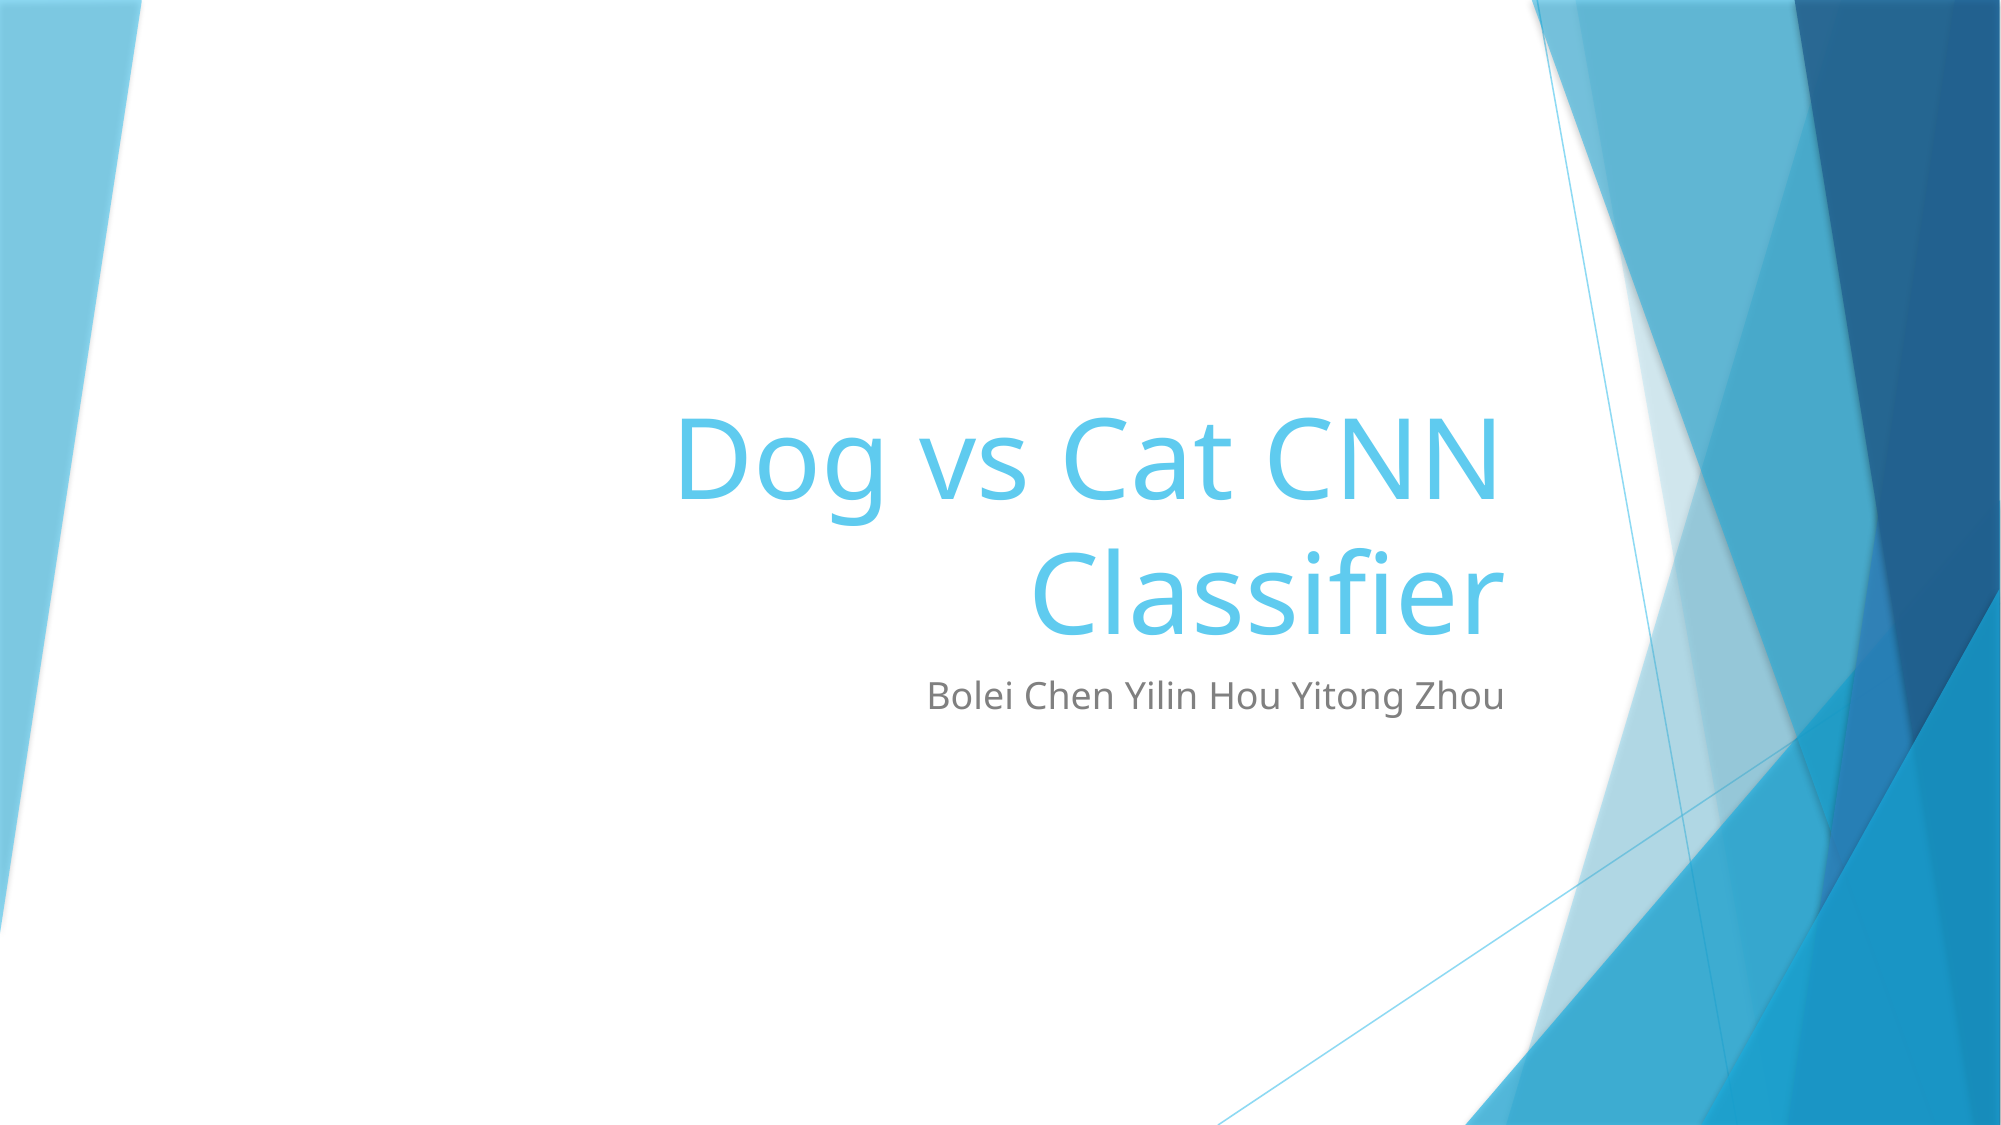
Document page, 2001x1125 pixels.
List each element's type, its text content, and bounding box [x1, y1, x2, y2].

title Dog vs Cat CNN Classifier [176, 394, 1522, 665]
subtitle Bolei Chen Yilin Hou Yitong Zhou [247, 664, 1522, 845]
